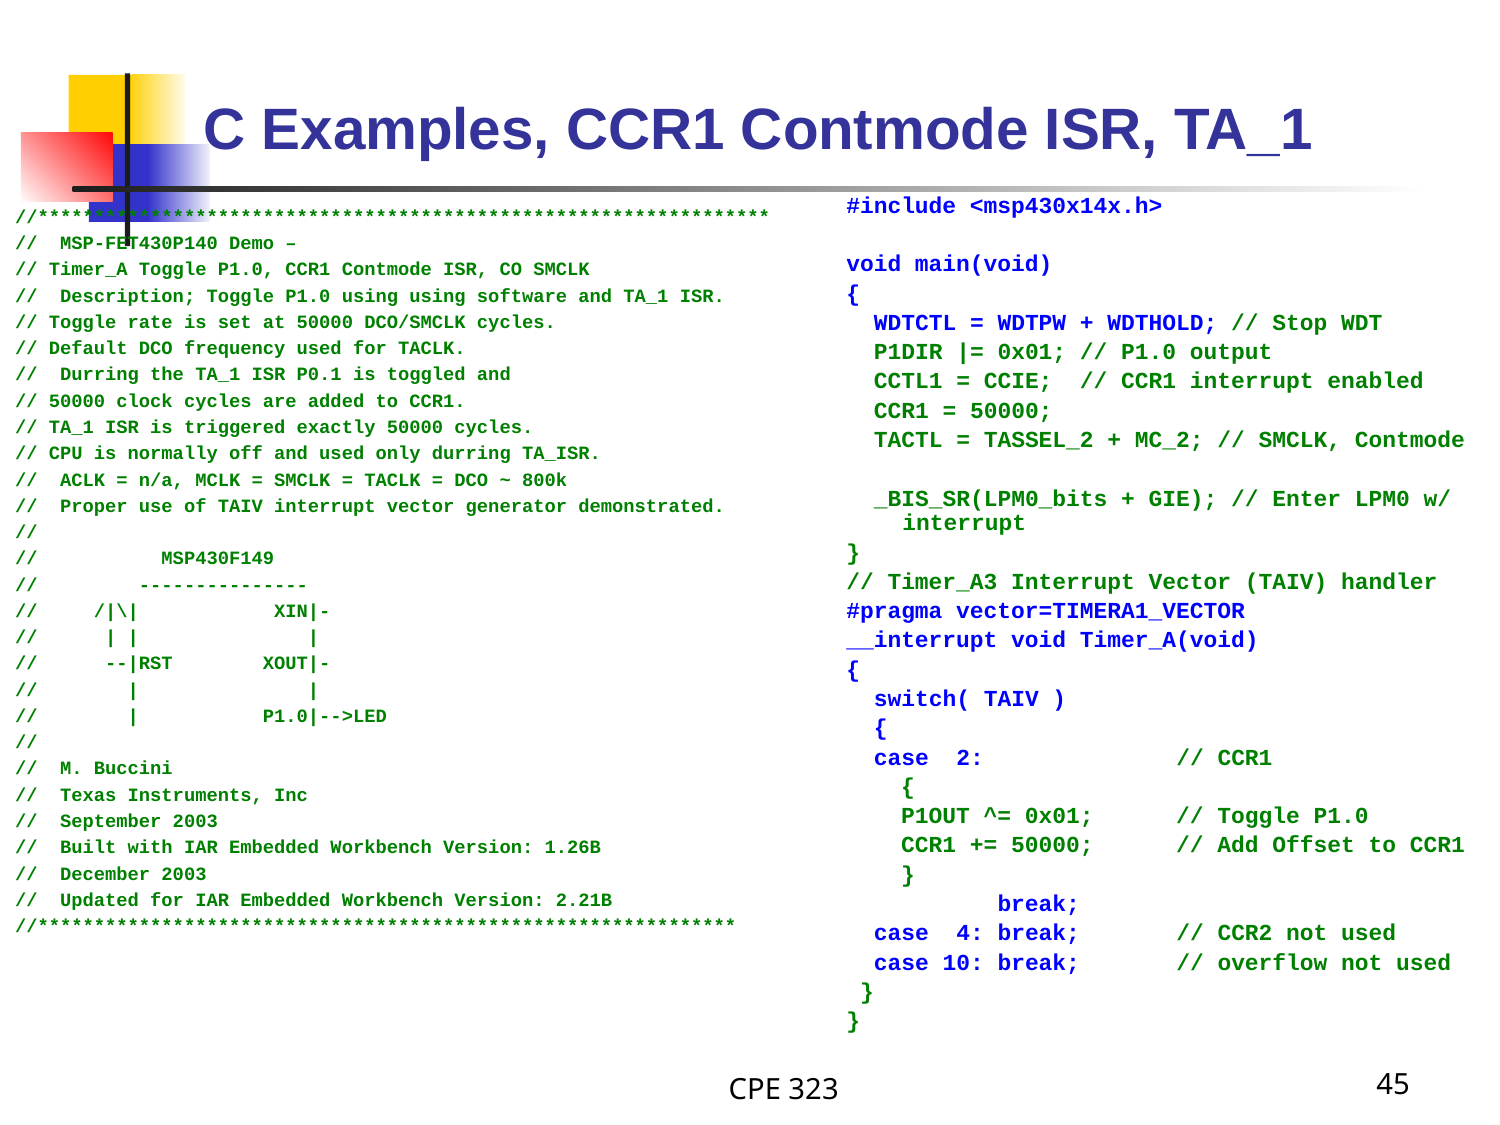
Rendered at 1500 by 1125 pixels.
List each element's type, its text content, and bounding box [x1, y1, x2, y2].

title C Examples, CCR1 Contmode ISR, TA_1 [188, 26, 1468, 169]
list //***************************************************************** // MSP-FET430P140 Demo – // Timer_A Toggle P1.0, CCR1 Contmode ISR, CO SMCLK // Description; Toggle P1.0 using using software and TA_1 ISR. // Toggle rate is set at 50000 DCO/SMCLK cycles. // Default DCO frequency used for TACLK. // Durring the TA_1 ISR P0.1 is toggled and // 50000 clock cycles are added to CCR1. // TA_1 ISR is triggered exactly 50000 cycles. // CPU is normally off and used only durring TA_ISR. // ACLK = n/a, MCLK = SMCLK = TACLK = DCO ~ 800k // Proper use of TAIV interrupt vector generator demonstrated. // // MSP430F149 // --------------- // /|\| XIN|- // | | | // --|RST XOUT|- // | | // | P1.0|-->LED // // M. Buccini // Texas Instruments, Inc // September 2003 // Built with IAR Embedded Workbench Version: 1.26B // December 2003 // Updated for IAR Embedded Workbench Version: 2.21B //************************************************************** [0, 196, 796, 969]
footer CPE 323 [549, 1037, 1026, 1113]
list #include <msp430x14x.h> void main(void) { WDTCTL = WDTPW + WDTHOLD; // Stop WDT P1DIR |= 0x01; // P1.0 output CCTL1 = CCIE; // CCR1 interrupt enabled CCR1 = 50000; TACTL = TASSEL_2 + MC_2; // SMCLK, Contmode _BIS_SR(LPM0_bits + GIE); // Enter LPM0 w/ interrupt } // Timer_A3 Interrupt Vector (TAIV) handler #pragma vector=TIMERA1_VECTOR __interrupt void Timer_A(void) { switch( TAIV ) { case 2: // CCR1 { P1OUT ^= 0x01; // Toggle P1.0 CCR1 += 50000; // Add Offset to CCR1 } break; case 4: break; // CCR2 not used case 10: break; // overflow not used } } [830, 185, 1500, 1054]
slide_number 45 [1112, 1054, 1426, 1113]
